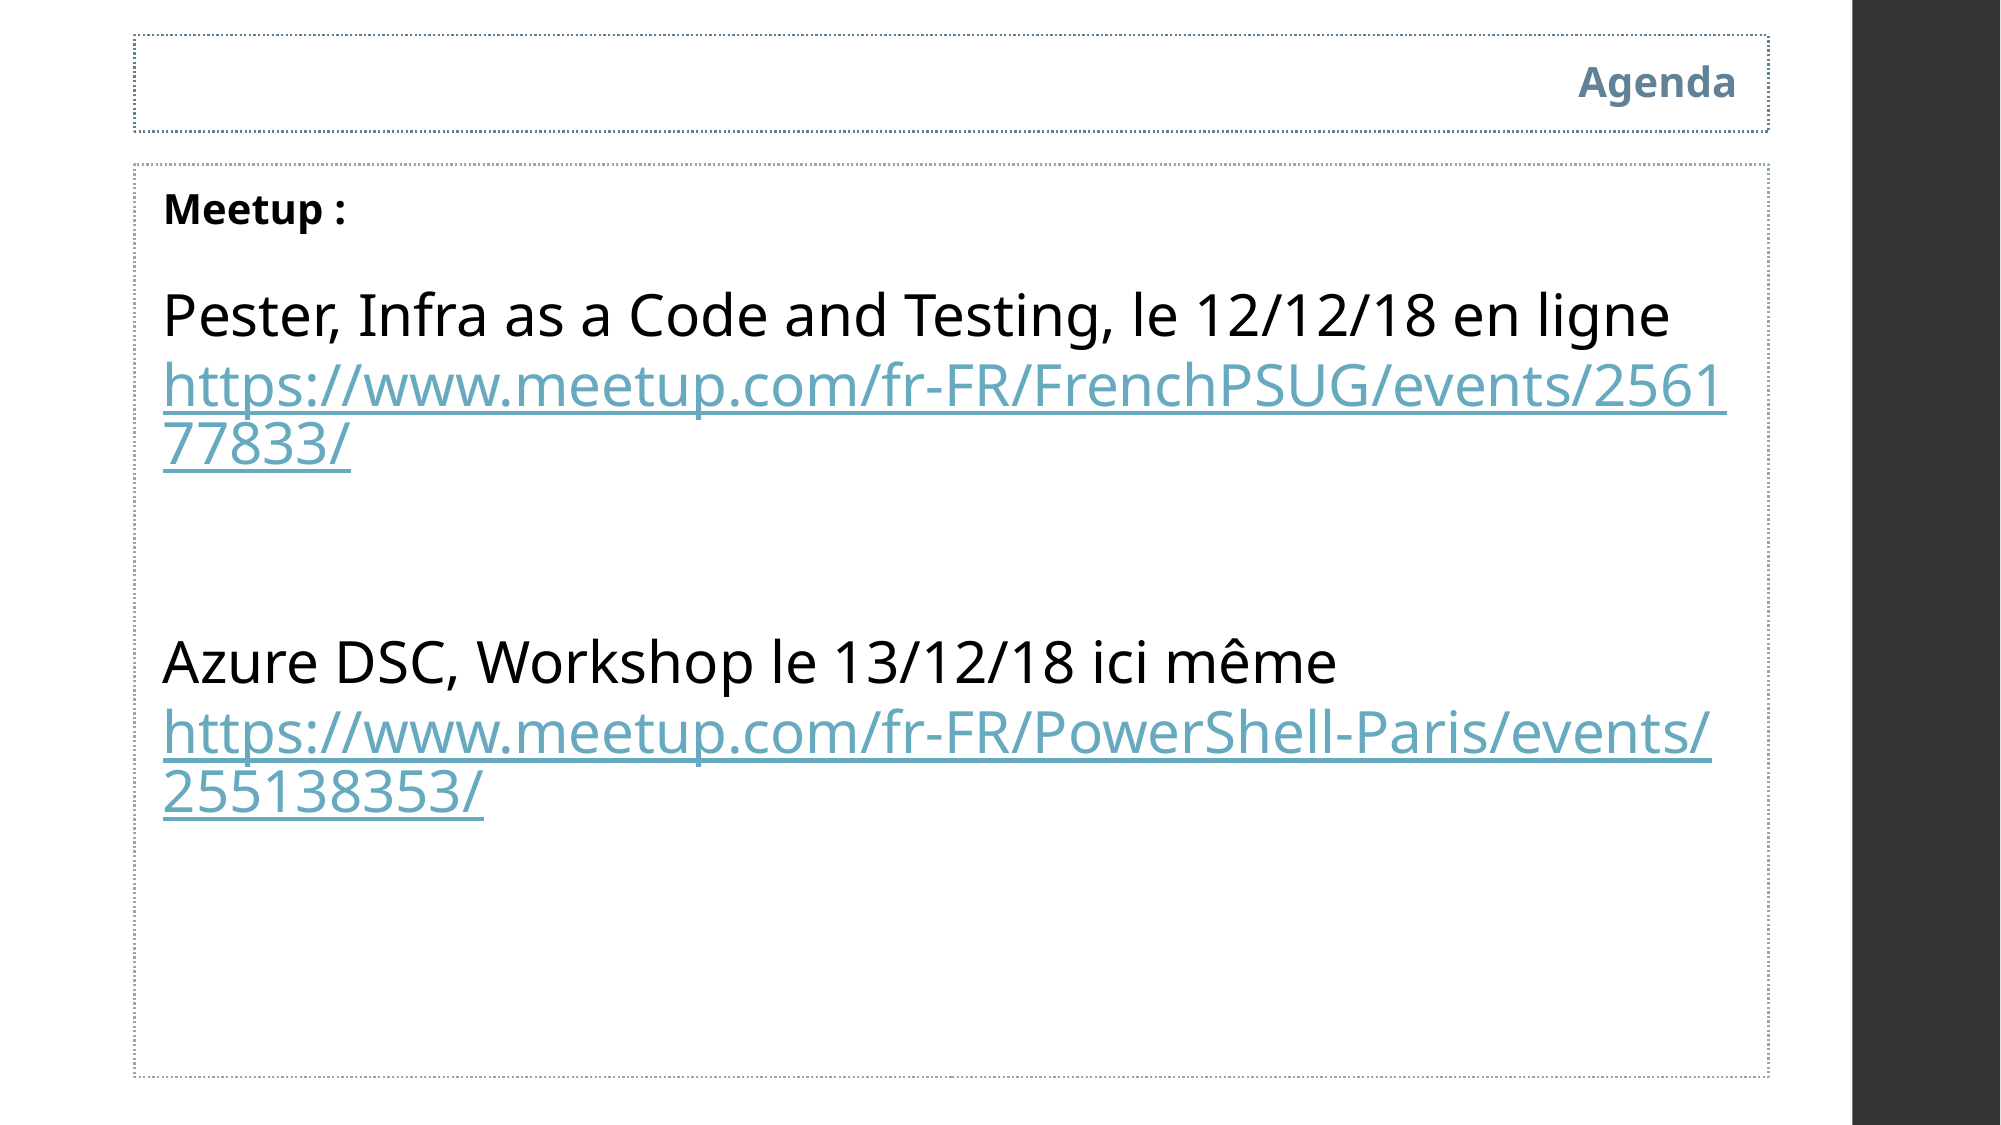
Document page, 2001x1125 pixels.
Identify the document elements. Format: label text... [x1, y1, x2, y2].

text_box [133, 34, 1770, 133]
text_box Agenda [158, 48, 1753, 113]
text_box [133, 163, 1770, 1078]
text_box Meetup : Pester, Infra as a Code and Testing, le 12/12/18 en ligne https://www.meetup.com/fr-FR/FrenchPSUG/events/256177833/ Azure DSC, Workshop le 13/12/18 ici même https://www.meetup.com/fr-FR/PowerShell-Paris/events/255138353/ [148, 175, 1753, 769]
